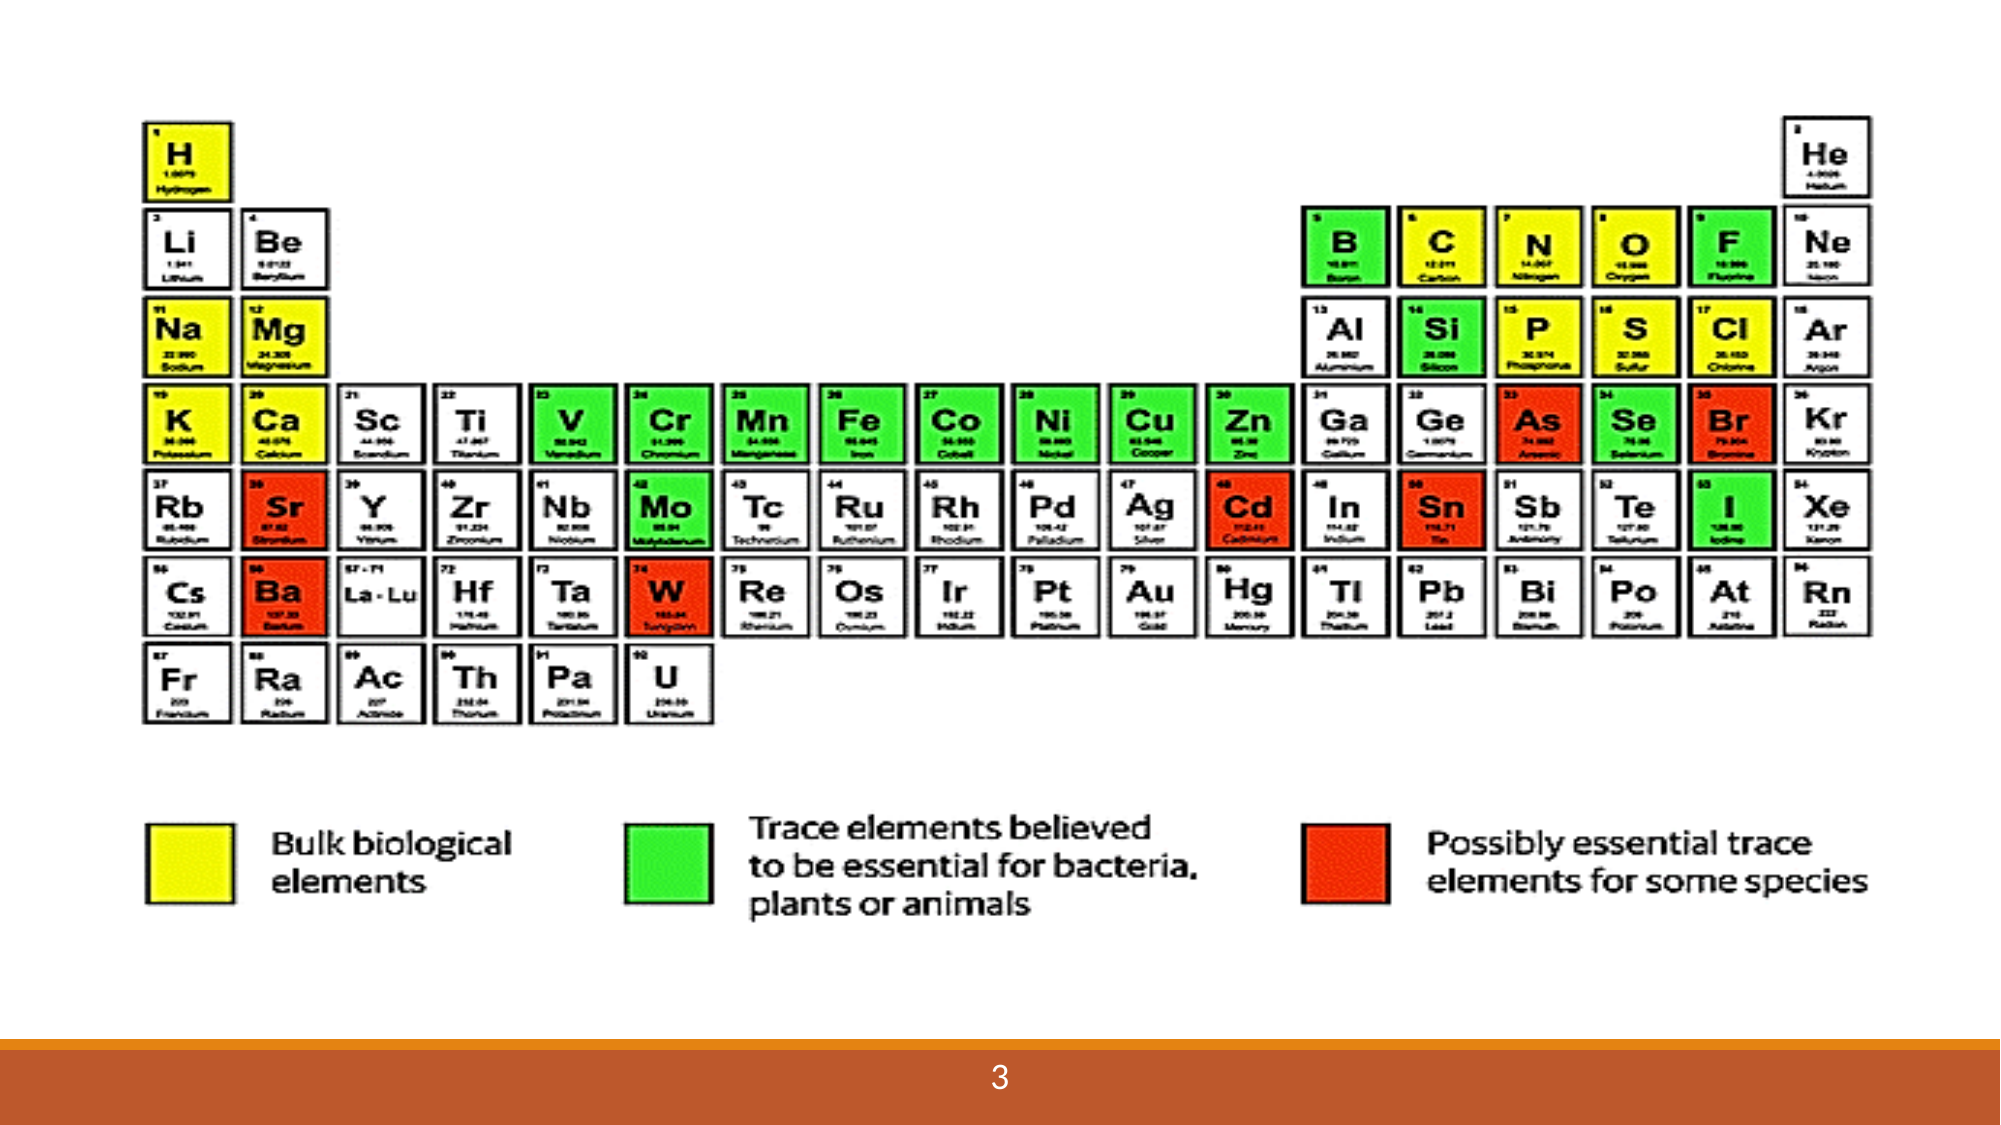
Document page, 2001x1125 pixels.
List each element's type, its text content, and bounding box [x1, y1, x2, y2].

text_box 3 [965, 1044, 1035, 1104]
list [139, 114, 1878, 926]
